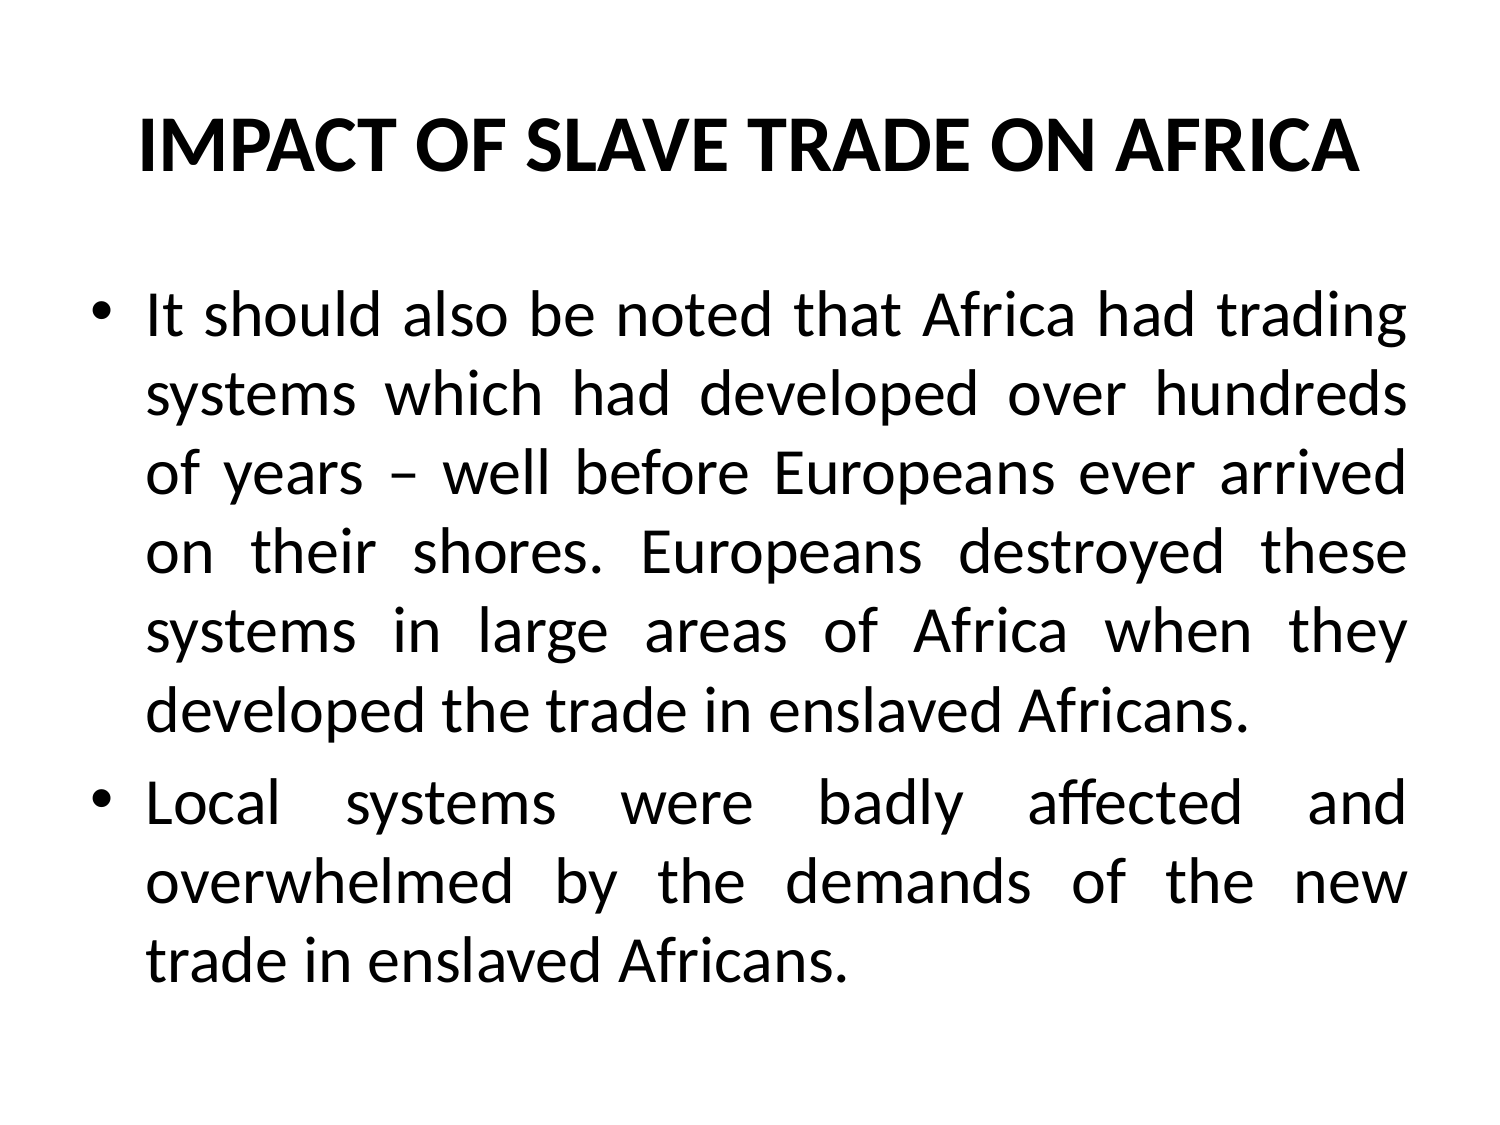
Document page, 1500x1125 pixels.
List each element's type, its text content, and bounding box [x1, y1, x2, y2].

title IMPACT OF SLAVE TRADE ON AFRICA [75, 45, 1425, 233]
list It should also be noted that Africa had trading systems which had developed over hundreds of years – well before Europeans ever arrived on their shores. Europeans destroyed these systems in large areas of Africa when they developed the trade in enslaved Africans. Local systems were badly affected and overwhelmed by the demands of the new trade in enslaved Africans. [75, 262, 1425, 1005]
